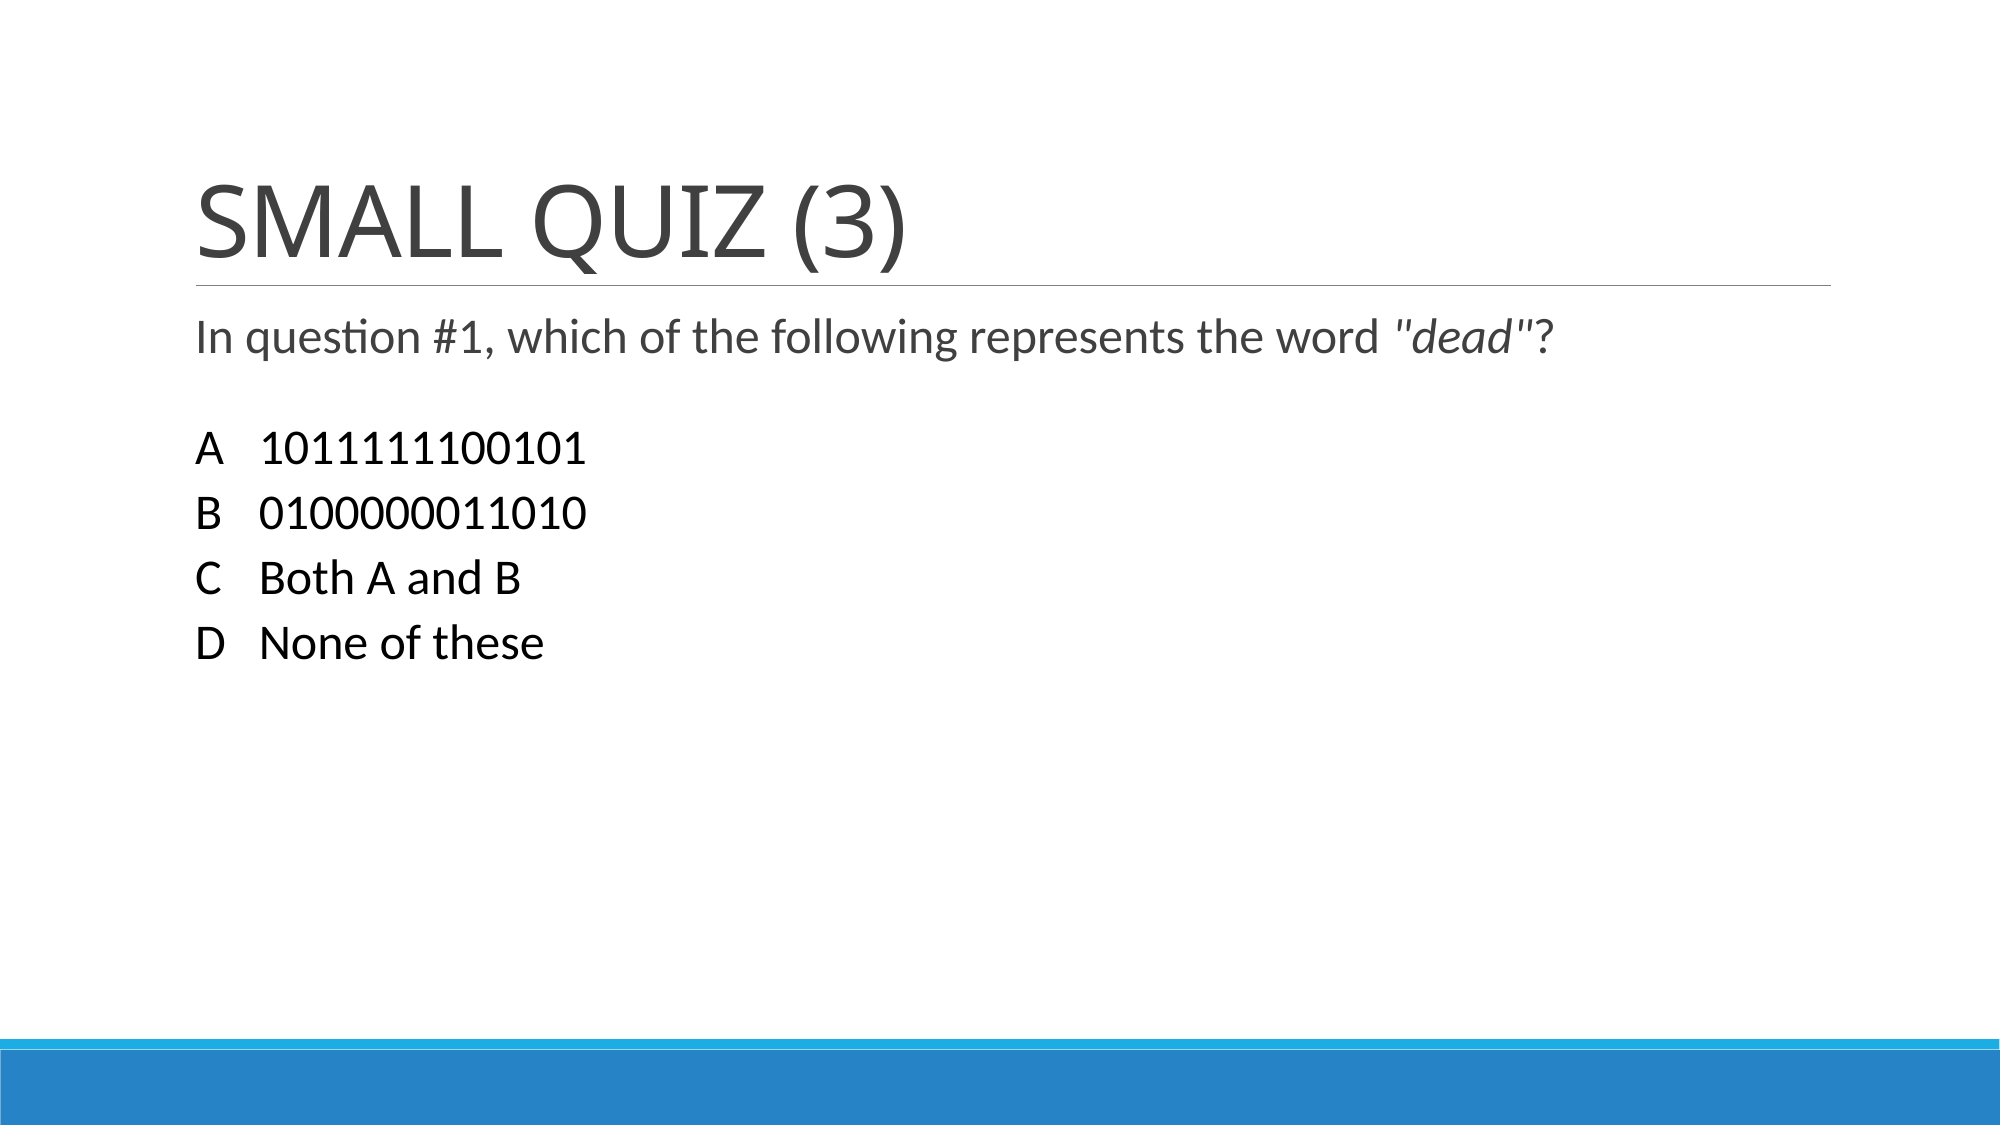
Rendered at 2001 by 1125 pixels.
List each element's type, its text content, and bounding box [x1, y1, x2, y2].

table_cell D [180, 615, 244, 680]
table_cell None of these [244, 615, 787, 680]
list In question #1, which of the following represents the word "dead"? [180, 302, 1830, 963]
table_cell C [180, 550, 244, 615]
title SMALL QUIZ (3) [180, 47, 1830, 285]
table_header 1011111100101 [244, 419, 787, 485]
table_header A [180, 419, 244, 485]
table_cell Both A and B [244, 550, 787, 615]
table_cell B [180, 485, 244, 550]
table_cell 0100000011010 [244, 485, 787, 550]
